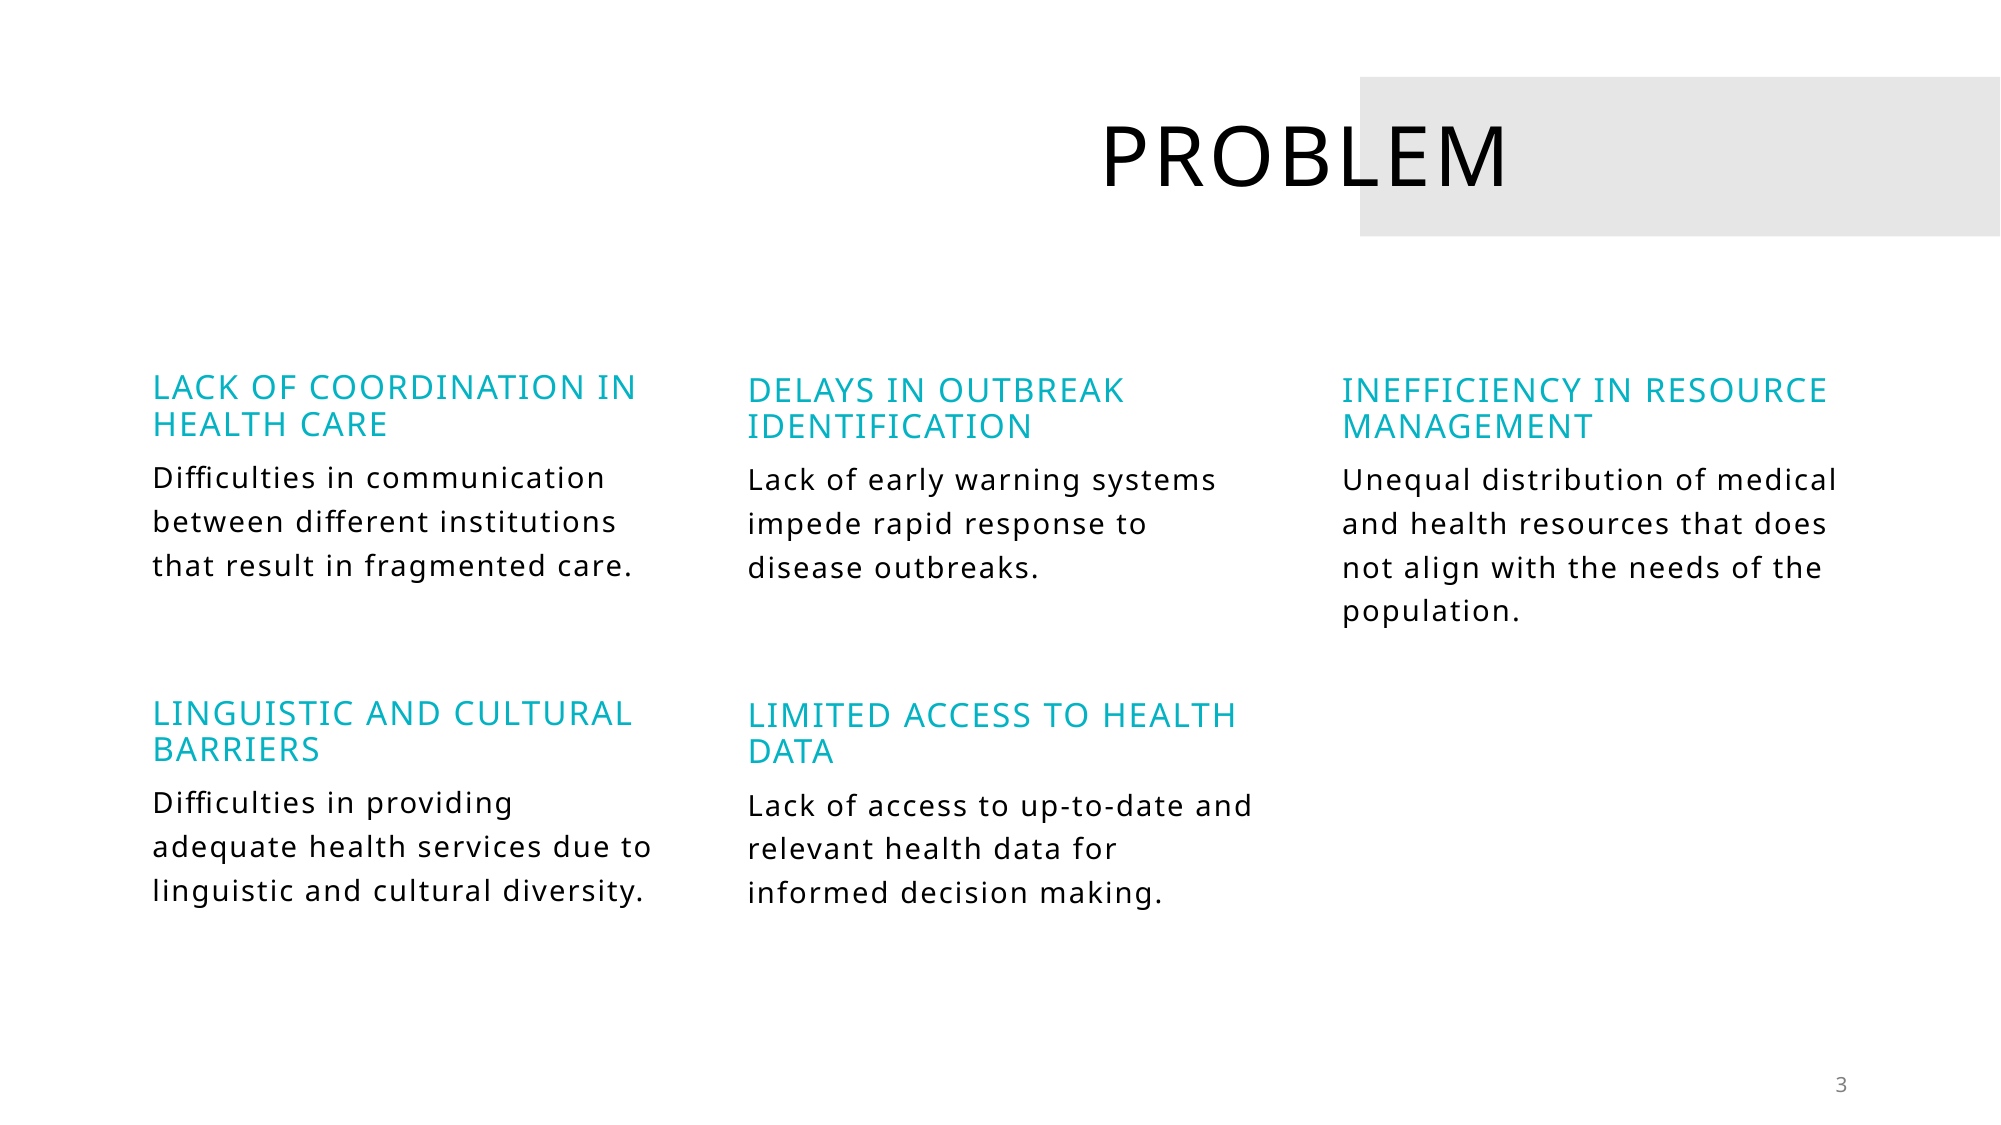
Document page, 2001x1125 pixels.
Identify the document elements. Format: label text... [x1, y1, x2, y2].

list Limited access to health data [732, 708, 1271, 770]
title Problem [474, 108, 1526, 218]
list Lack of early warning systems impede rapid response to disease outbreaks. [732, 445, 1271, 687]
list Inefficiency in resource management [1327, 383, 1866, 445]
list Lack of access to up-to-date and relevant health data for informed decision making. [732, 770, 1271, 946]
list Delays in outbreak identification [732, 383, 1271, 445]
slide_number 3 [1412, 1068, 1863, 1103]
list Difficulties in providing adequate health services due to linguistic and cultural diversity. [137, 768, 676, 944]
list Lack of coordination in health care [137, 380, 676, 443]
list Difficulties in communication between different institutions that result in fragmented care. [137, 443, 676, 685]
list Unequal distribution of medical and health resources that does not align with the needs of the population. [1327, 445, 1866, 687]
list Linguistic and cultural barriers [137, 706, 676, 768]
